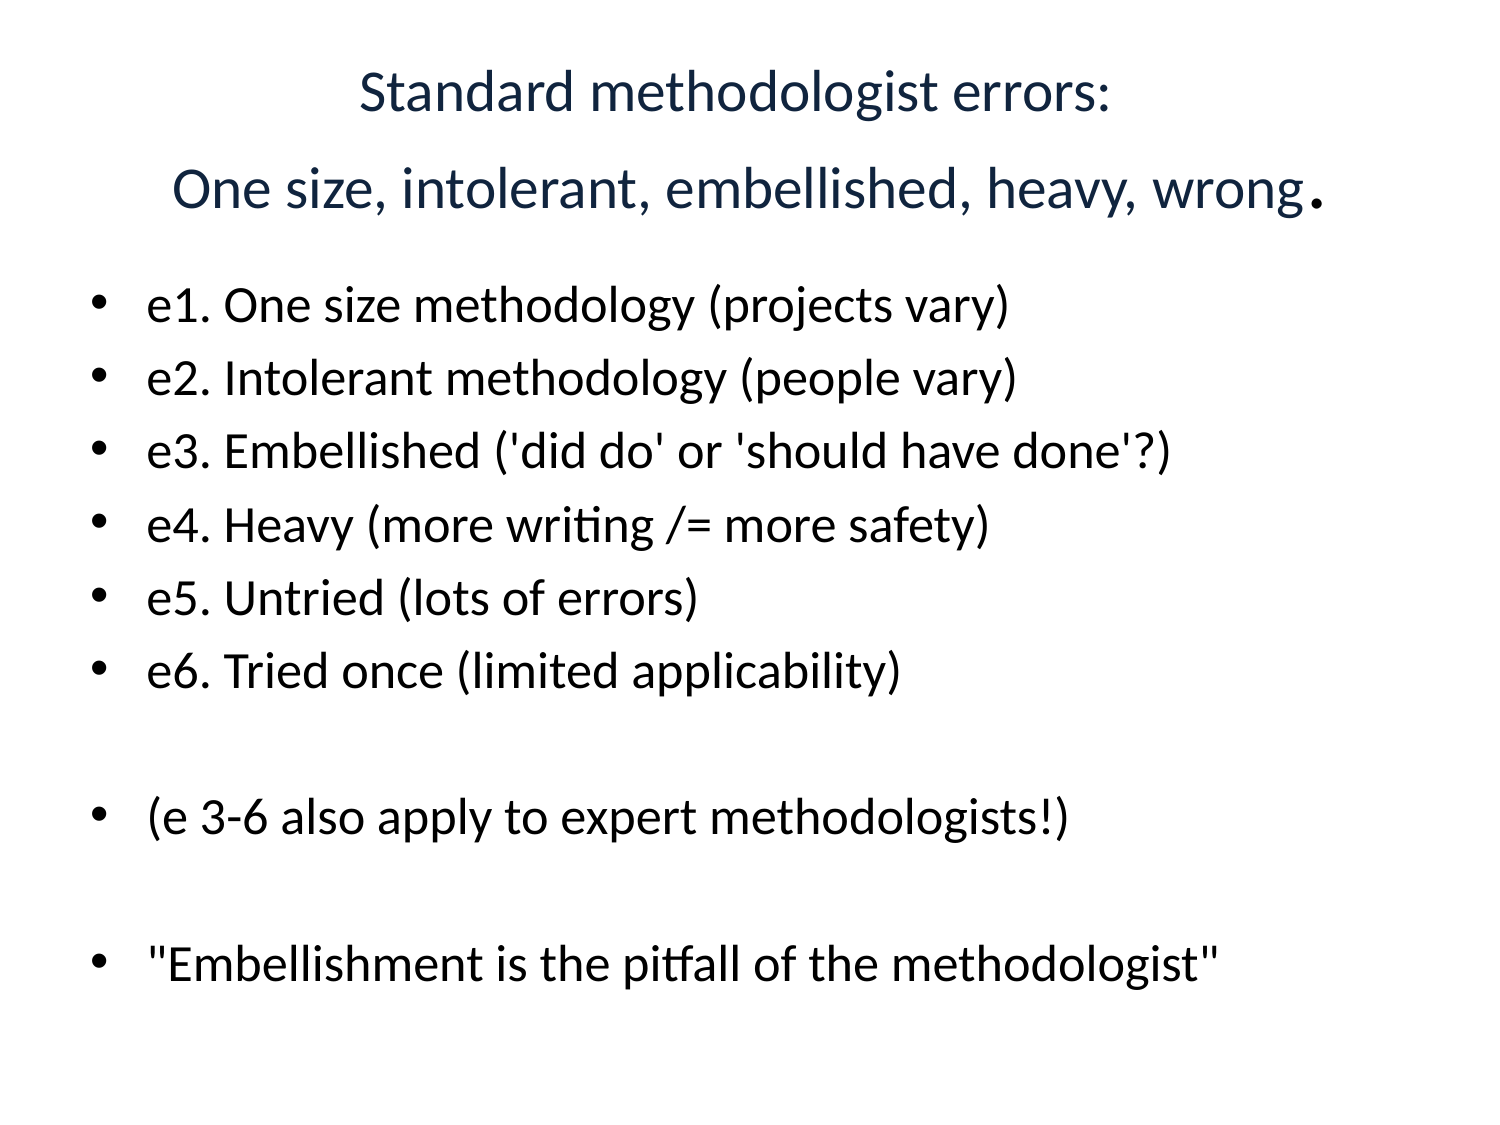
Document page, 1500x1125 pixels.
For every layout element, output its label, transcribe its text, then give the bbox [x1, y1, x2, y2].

list e1. One size methodology (projects vary) e2. Intolerant methodology (people vary) e3. Embellished ('did do' or 'should have done'?) e4. Heavy (more writing /= more safety) e5. Untried (lots of errors) e6. Tried once (limited applicability) (e 3-6 also apply to expert methodologists!) "Embellishment is the pitfall of the methodologist" [75, 262, 1425, 1005]
title Standard methodologist errors: One size, intolerant, embellished, heavy, wrong. [75, 45, 1425, 233]
